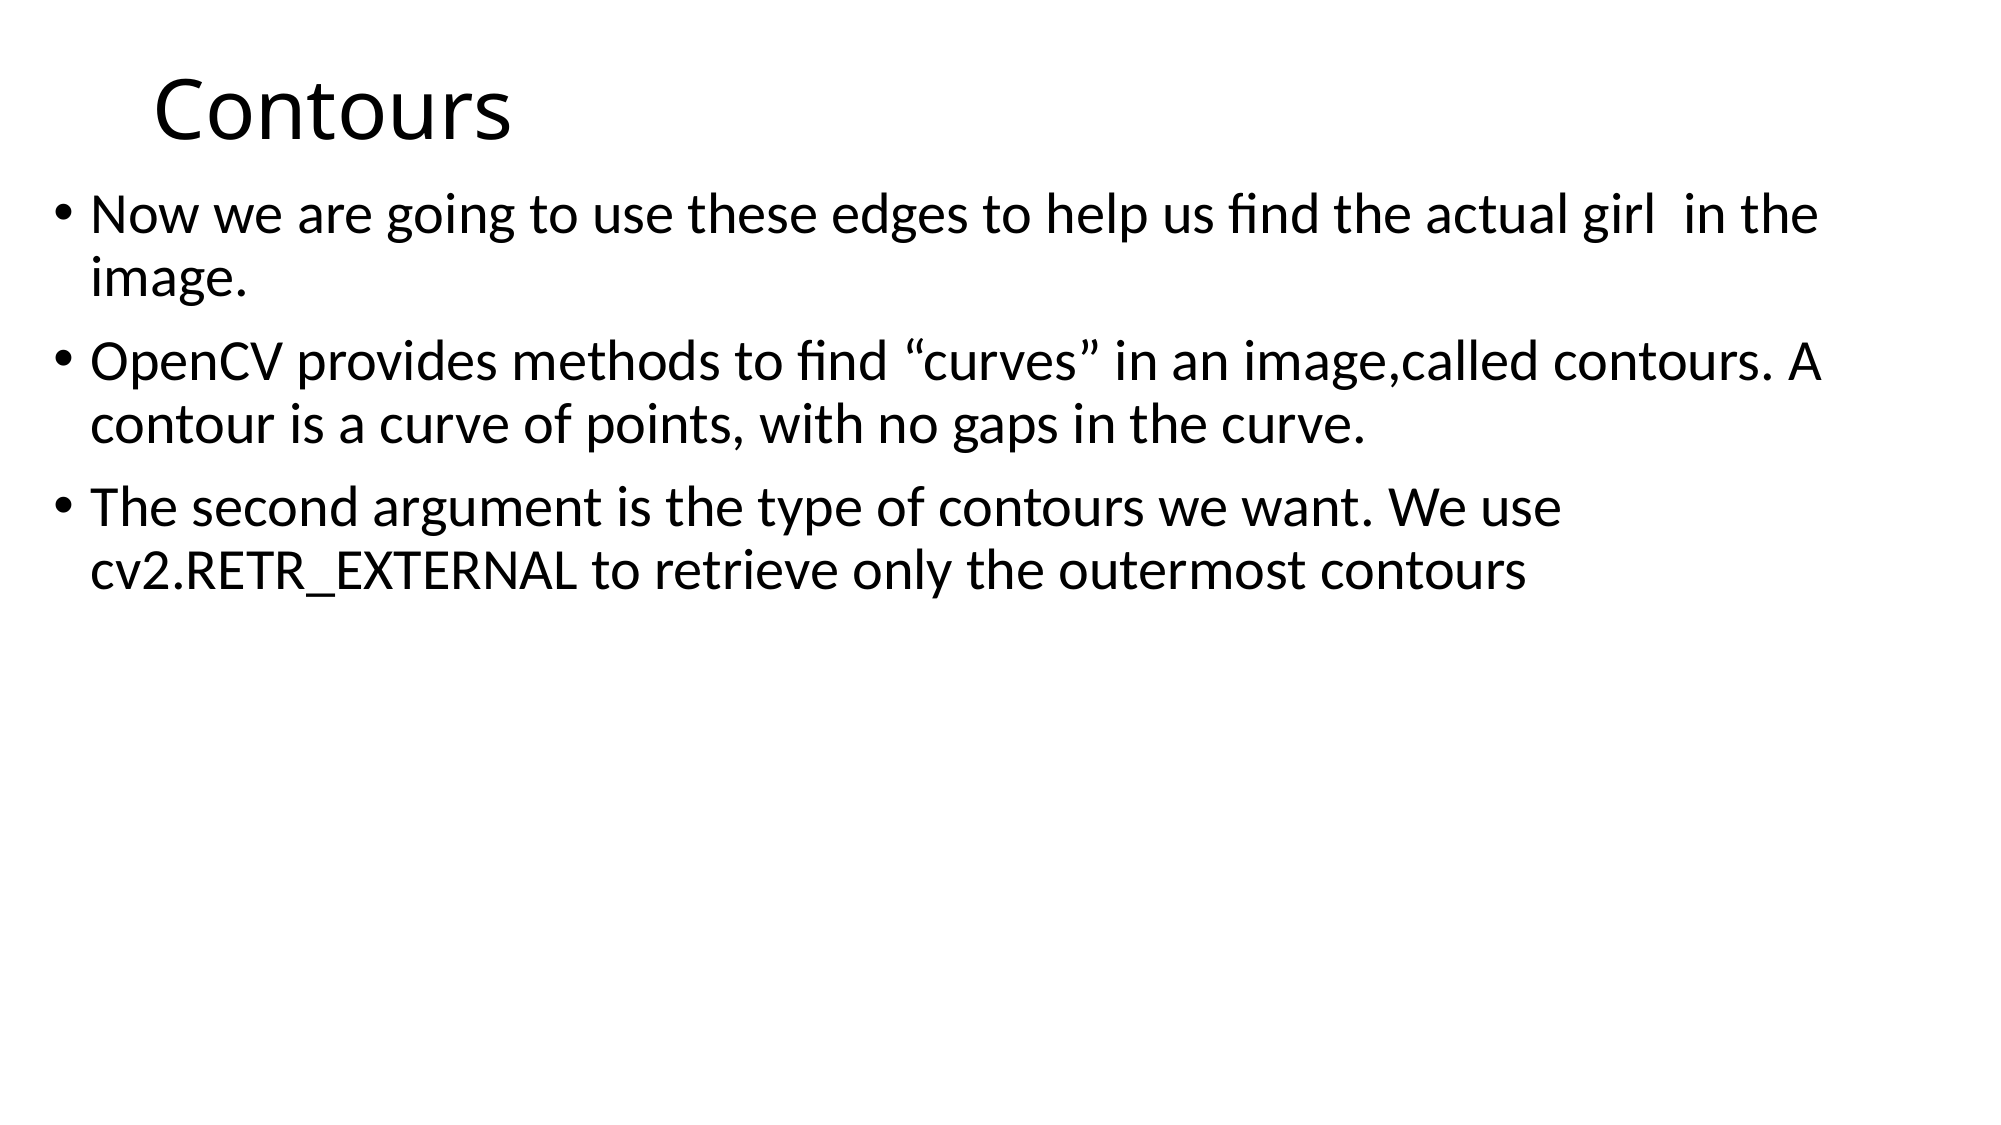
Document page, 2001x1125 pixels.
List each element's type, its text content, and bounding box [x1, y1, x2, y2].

title Contours [137, 59, 1863, 166]
list Now we are going to use these edges to help us find the actual girl in the image. OpenCV provides methods to find “curves” in an image,called contours. A contour is a curve of points, with no gaps in the curve. The second argument is the type of contours we want. We use cv2.RETR_EXTERNAL to retrieve only the outermost contours [38, 175, 1969, 1014]
